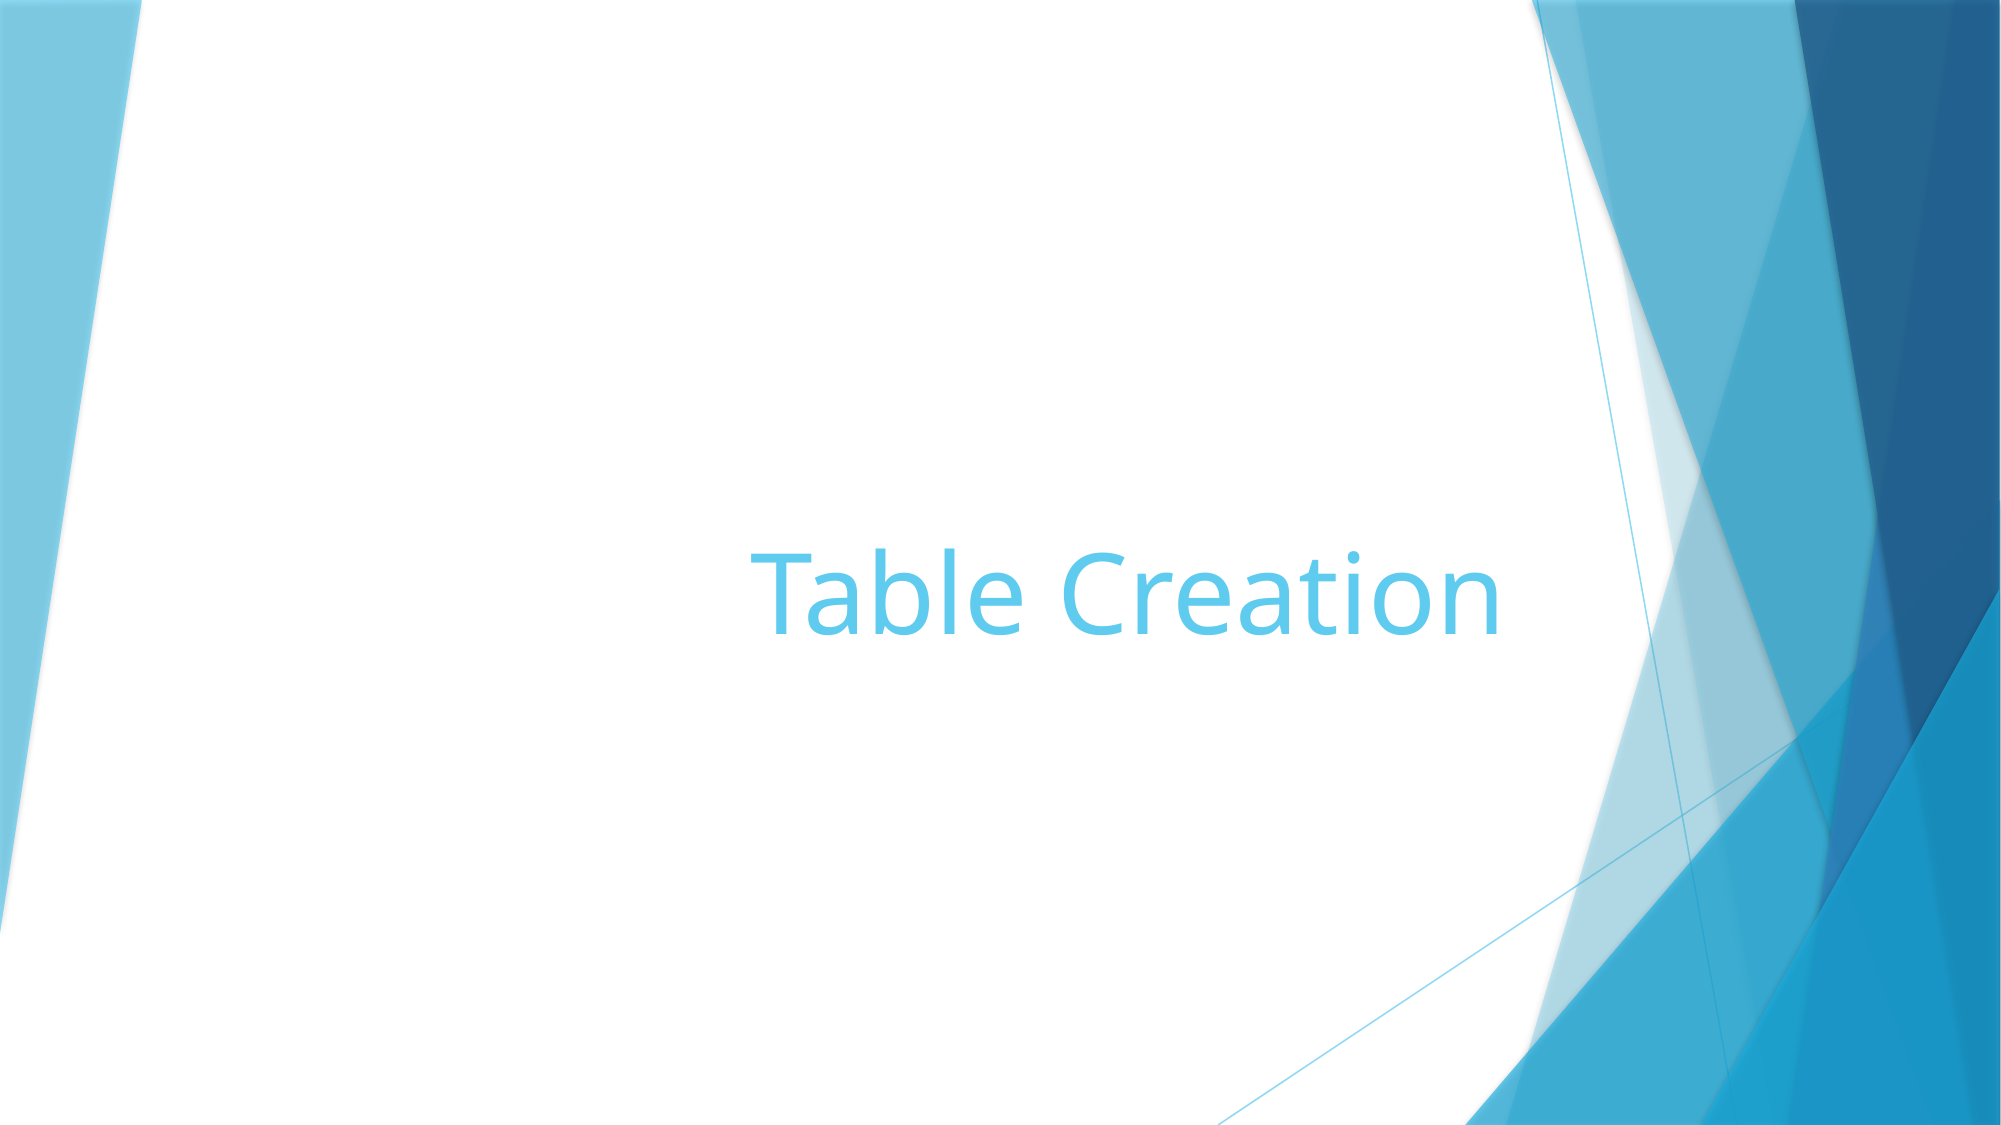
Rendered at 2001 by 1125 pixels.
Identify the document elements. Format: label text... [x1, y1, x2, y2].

title Table Creation [247, 394, 1522, 665]
